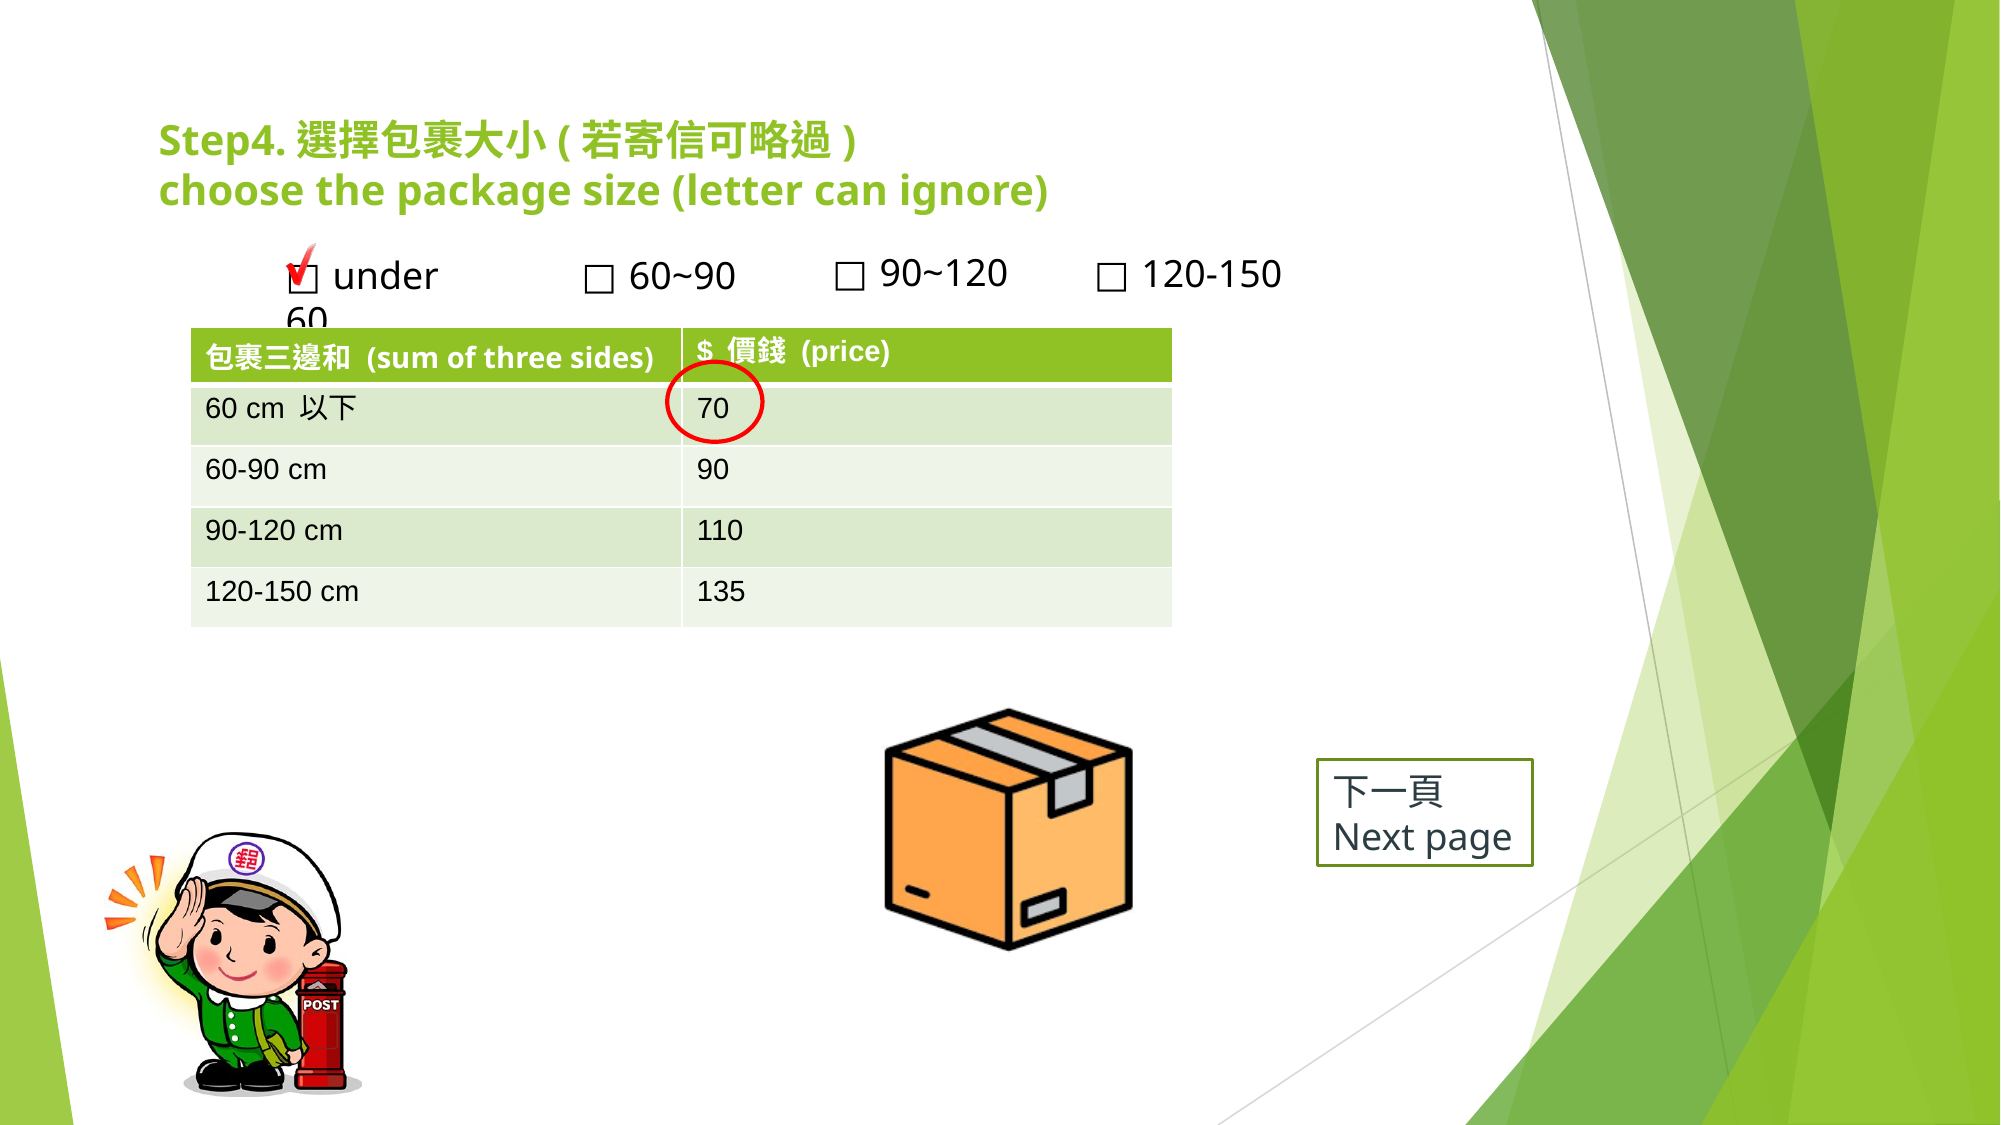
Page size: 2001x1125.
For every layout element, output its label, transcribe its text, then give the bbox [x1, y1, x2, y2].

picture [843, 665, 1174, 996]
picture [270, 235, 330, 295]
text_box □ 120-150 [1079, 242, 1318, 348]
text_box [665, 359, 765, 444]
table_cell 90 [683, 447, 1172, 506]
text_box □ under 60 [270, 244, 502, 306]
table_cell 90-120 cm [191, 508, 681, 567]
table_header $ 價錢 (price) [683, 328, 1172, 382]
table_cell 135 [683, 568, 1172, 627]
table_cell 70 [683, 388, 1172, 445]
text_box □ 60~90 [566, 244, 797, 327]
table_cell 120-150 cm [191, 568, 681, 627]
picture [104, 830, 363, 1097]
table_cell 60 cm 以下 [191, 388, 681, 445]
table_cell 110 [683, 508, 1172, 567]
title Step4.選擇包裹大小(若寄信可略過) choose the package size (letter can ignore) [143, 106, 1318, 237]
text_box □ 90~120 [817, 241, 1059, 327]
text_box 下一頁 Next page [1317, 759, 1533, 866]
table_cell 60-90 cm [191, 447, 681, 506]
table_header 包裹三邊和 (sum of three sides) [191, 328, 681, 382]
